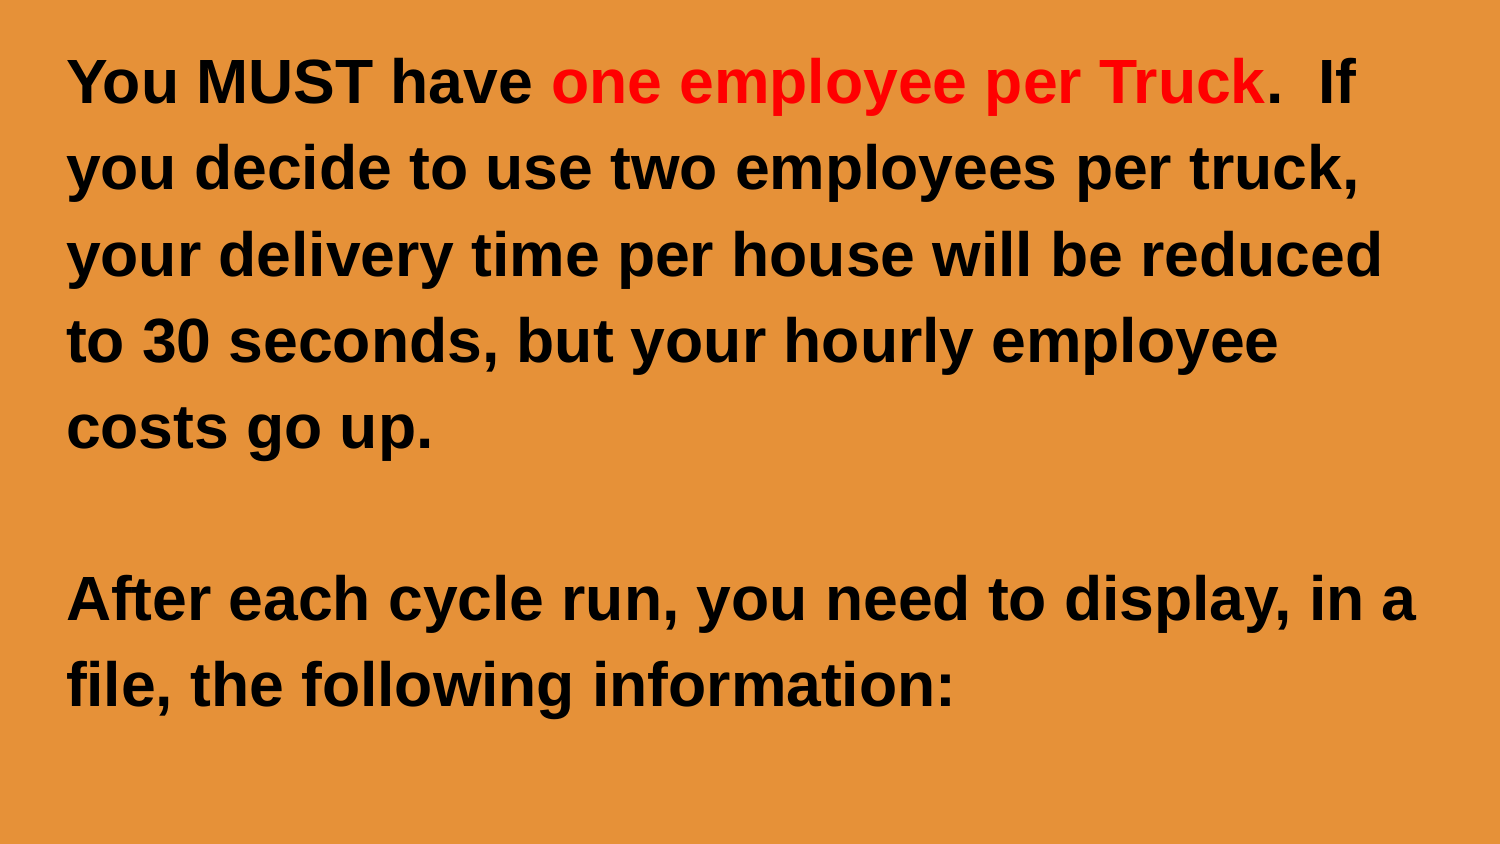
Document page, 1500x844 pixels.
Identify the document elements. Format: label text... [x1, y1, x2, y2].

list You MUST have one employee per Truck. If you decide to use two employees per truck, your delivery time per house will be reduced to 30 seconds, but your hourly employee costs go up. After each cycle run, you need to display, in a file, the following information: [51, 15, 1449, 831]
